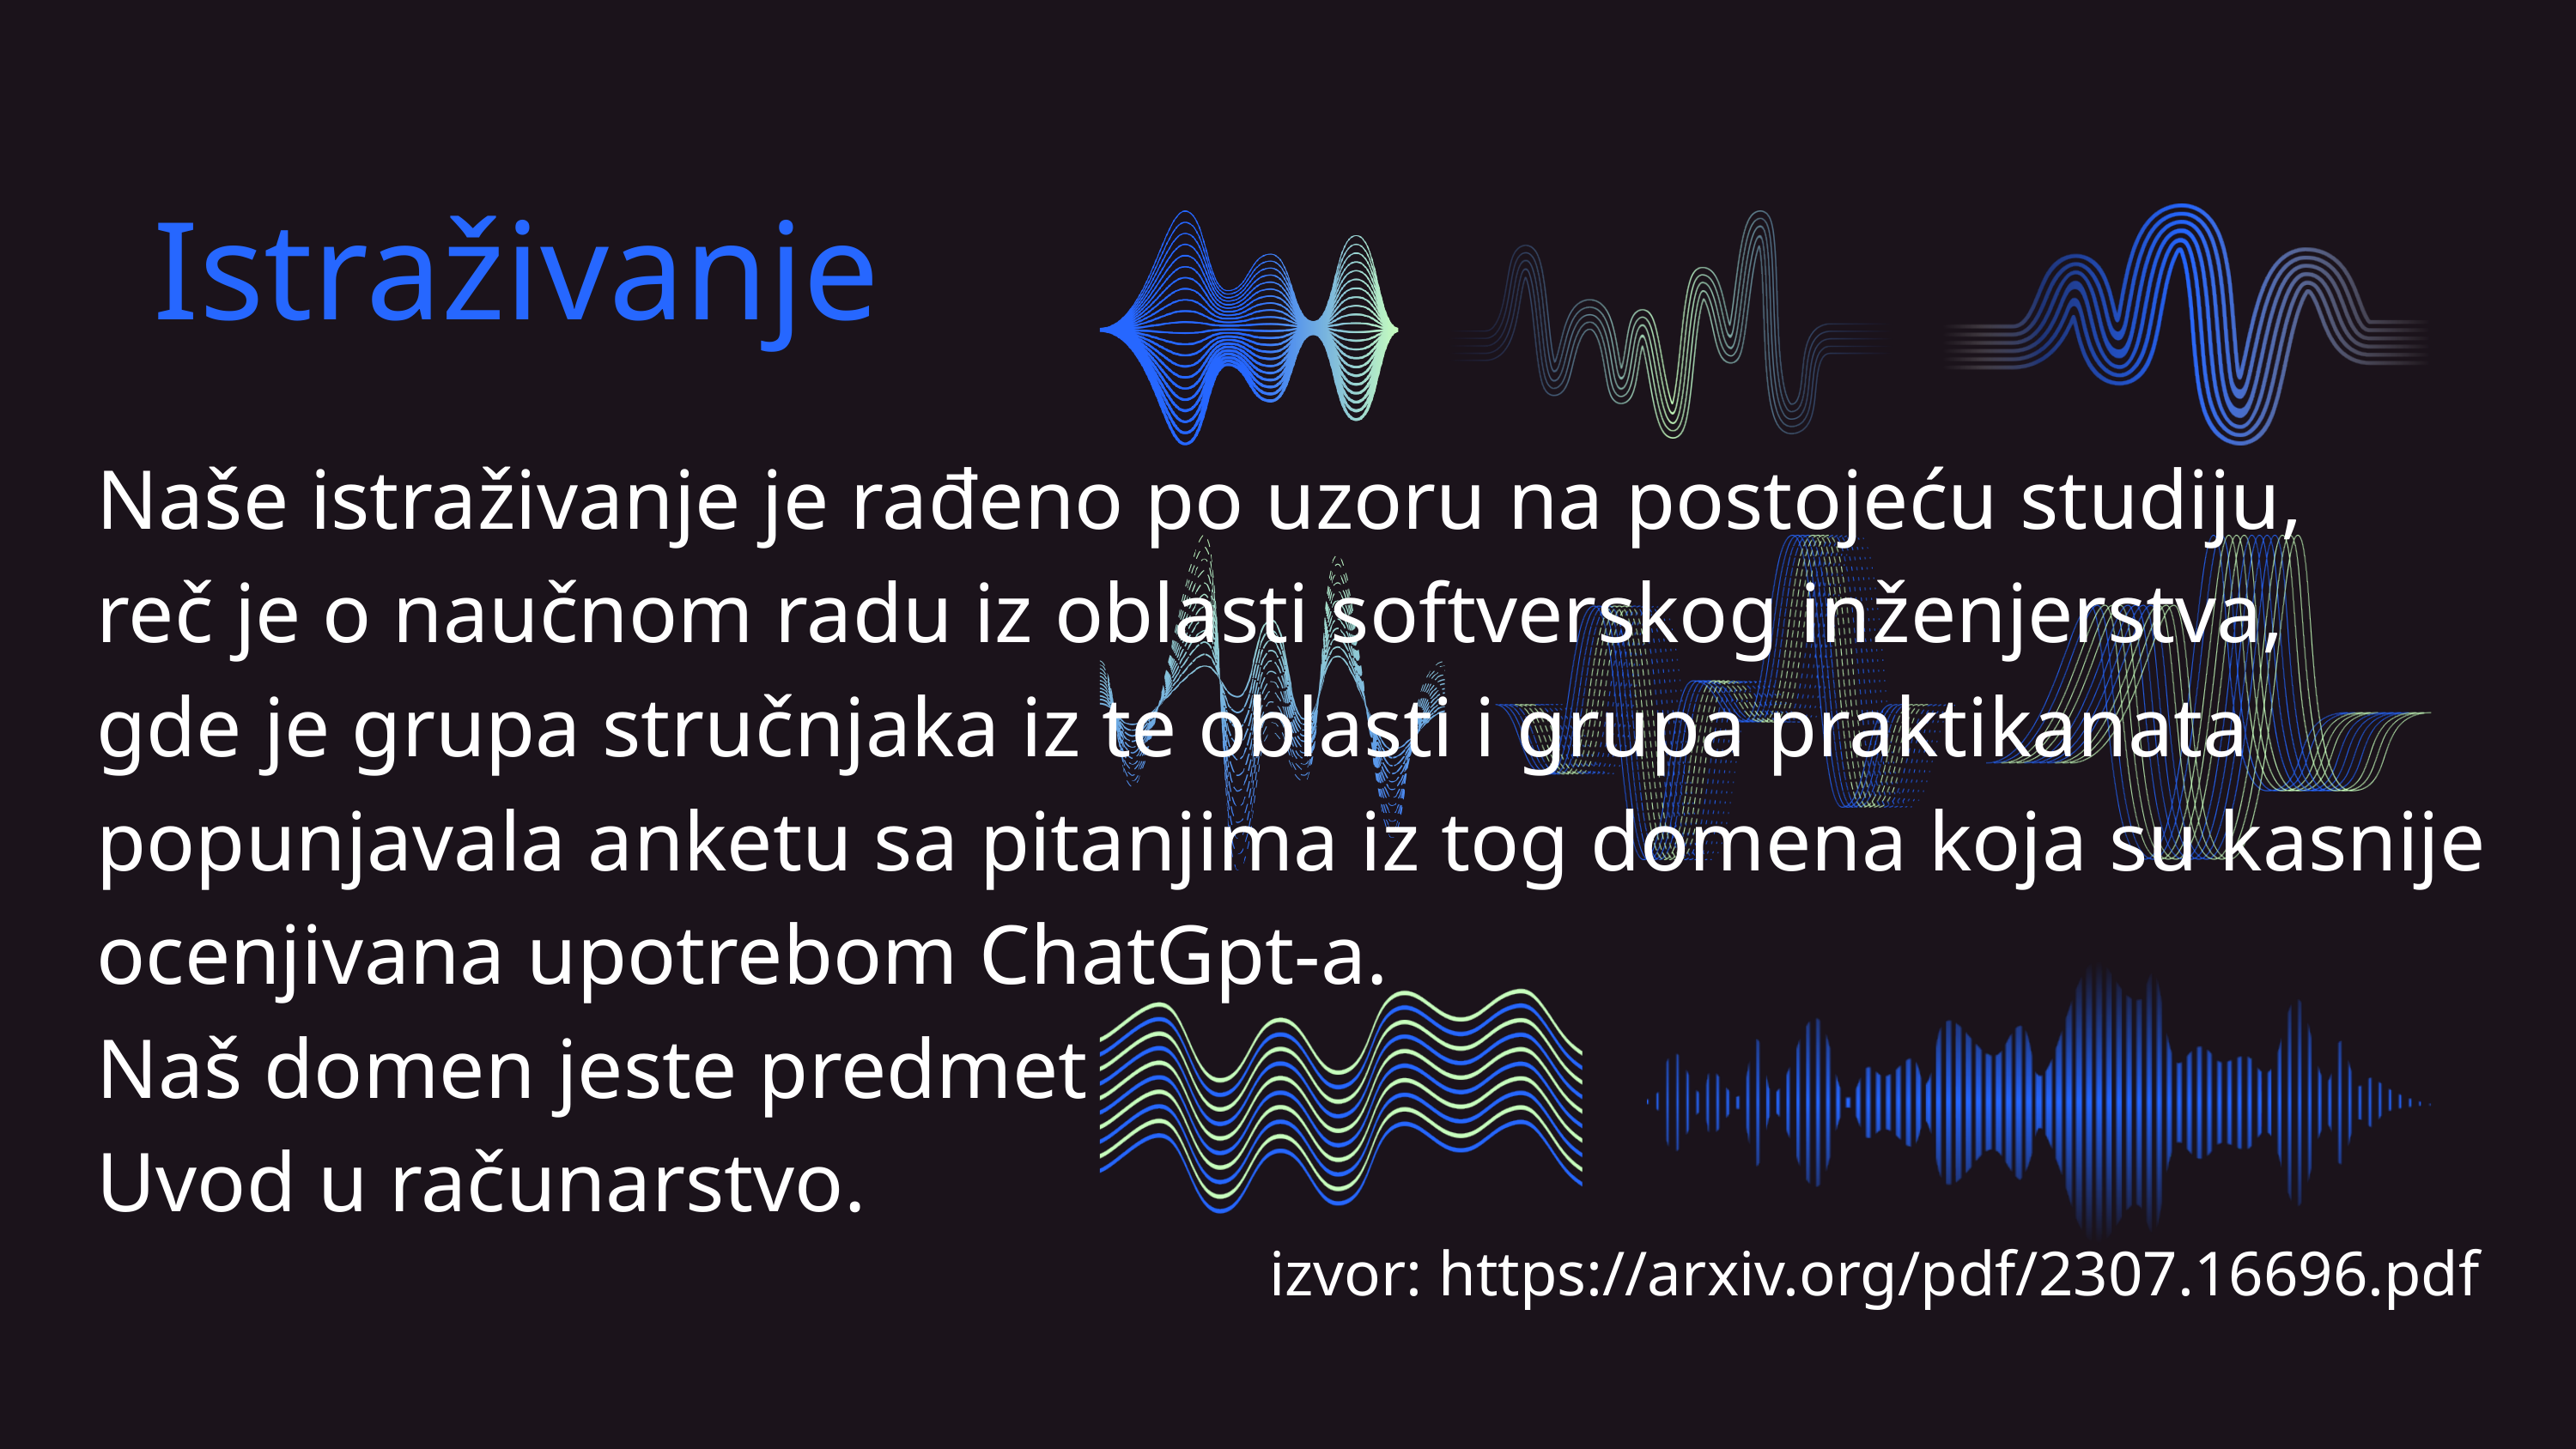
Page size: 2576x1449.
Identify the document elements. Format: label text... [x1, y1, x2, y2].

text_box Naše istraživanje je rađeno po uzoru na postojeću studiju, reč je o naučnom radu iz oblasti softverskog inženjerstva, gde je grupa stručnjaka iz te oblasti i grupa praktikanata popunjavala anketu sa pitanjima iz tog domena koja su kasnije ocenjivana upotrebom ChatGpt-a. Naš domen jeste predmet Uvod u računarstvo. [96, 431, 2519, 1343]
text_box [153, 197, 974, 492]
text_box [1941, 203, 2432, 431]
text_box [1448, 210, 1895, 431]
text_box [1099, 210, 1399, 431]
